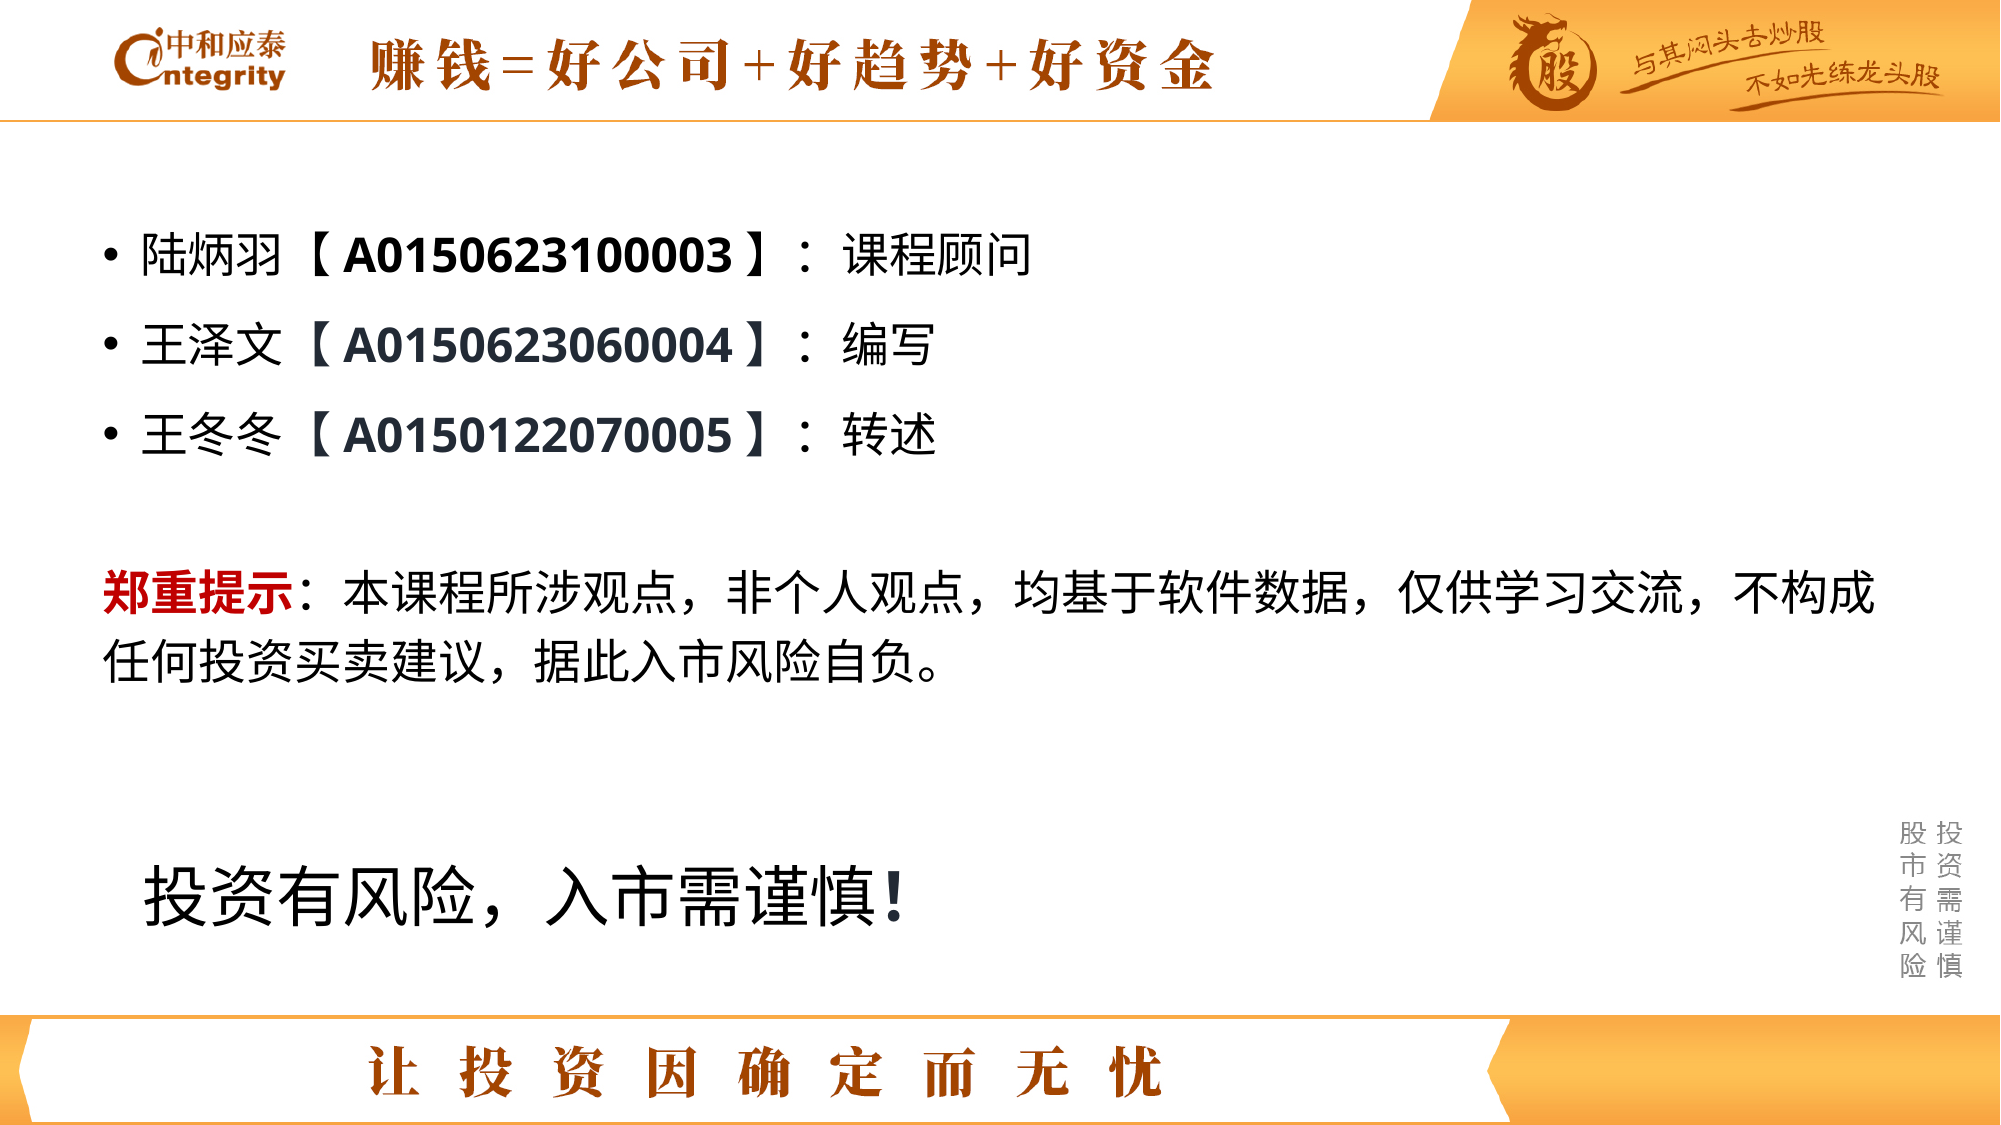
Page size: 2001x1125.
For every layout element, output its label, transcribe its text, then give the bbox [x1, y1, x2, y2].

title 投资有风险，入市需谨慎！ [96, 801, 1013, 999]
list 陆炳羽【A0150623100003】：课程顾问 王泽文【A0150623060004】：编写 王冬冬【A0150122070005】：转述 郑重提示：本课程所涉观点，非个人观点，均基于软件数据，仅供学习交流，不构成任何投资买卖建议，据此入市风险自负。 [87, 205, 1913, 755]
picture [0, 0, 2000, 1125]
